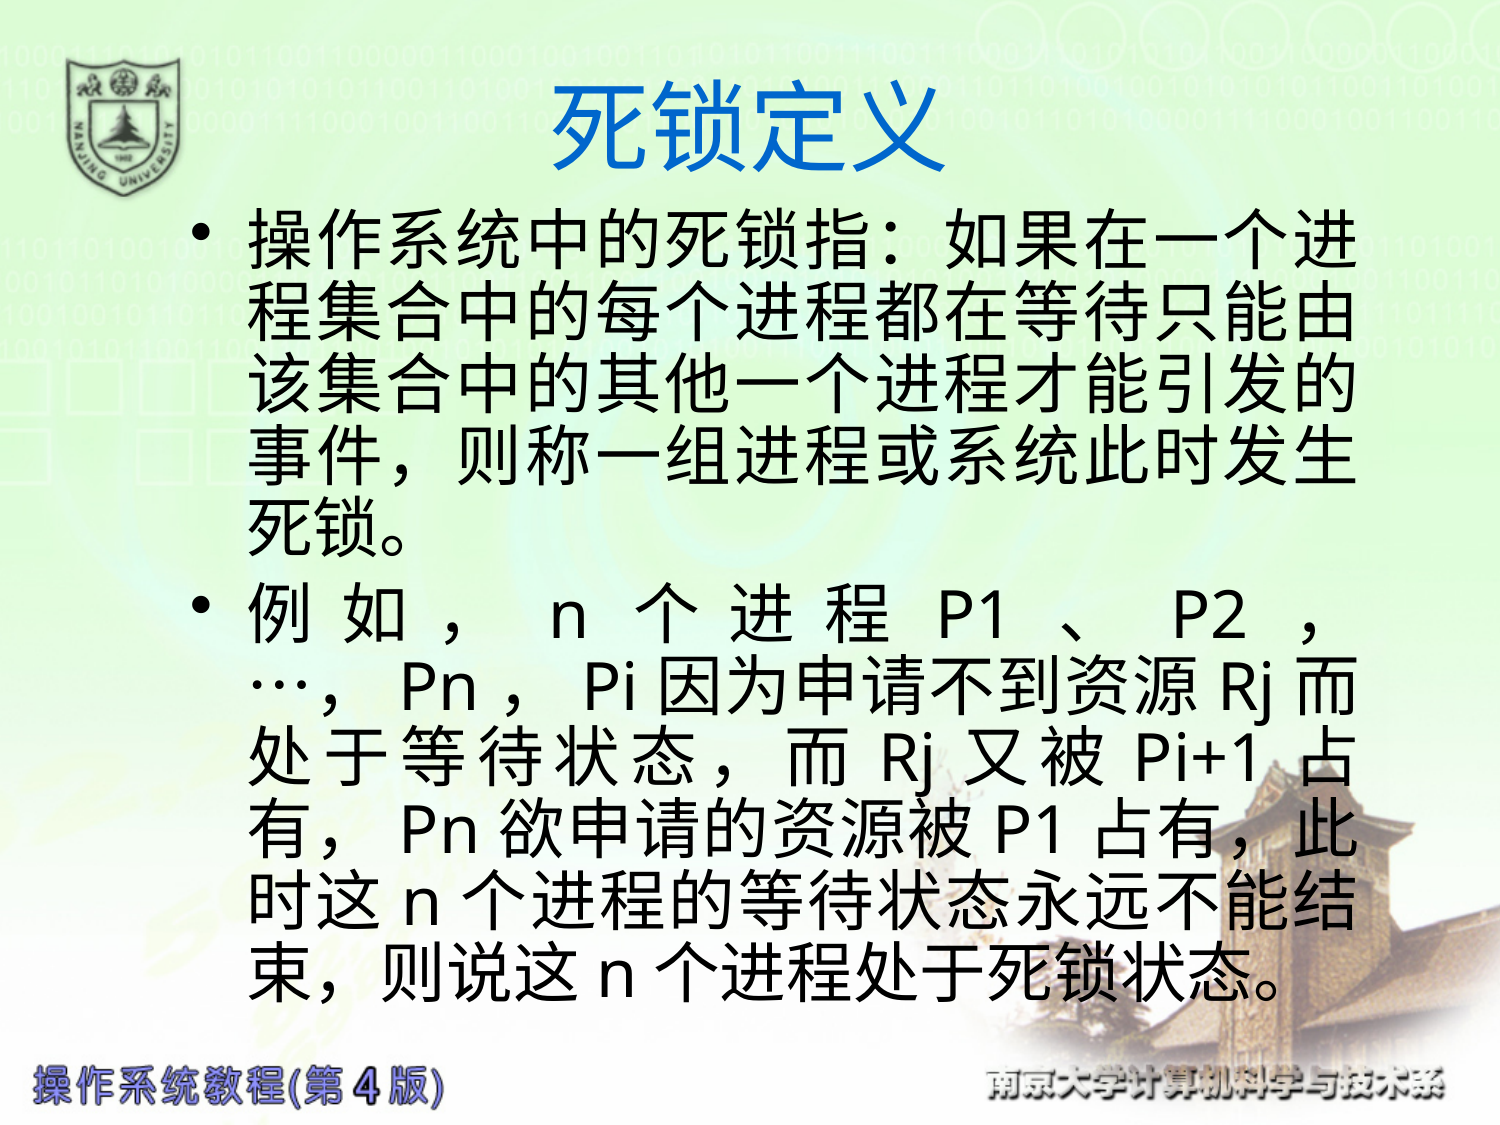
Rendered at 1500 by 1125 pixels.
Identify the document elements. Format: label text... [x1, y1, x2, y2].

picture [0, 0, 1500, 1125]
list 操作系统中的死锁指：如果在一个进程集合中的每个进程都在等待只能由该集合中的其他一个进程才能引发的事件，则称一组进程或系统此时发生死锁。 例如，n个进程P1、P2，…，Pn，Pi因为申请不到资源Rj而处于等待状态，而Rj又被Pi+1占有，Pn欲申请的资源被P1占有，此时这n个进程的等待状态永远不能结束，则说这n个进程处于死锁状态。 [174, 200, 1375, 1088]
title 死锁定义 [137, 24, 1363, 225]
